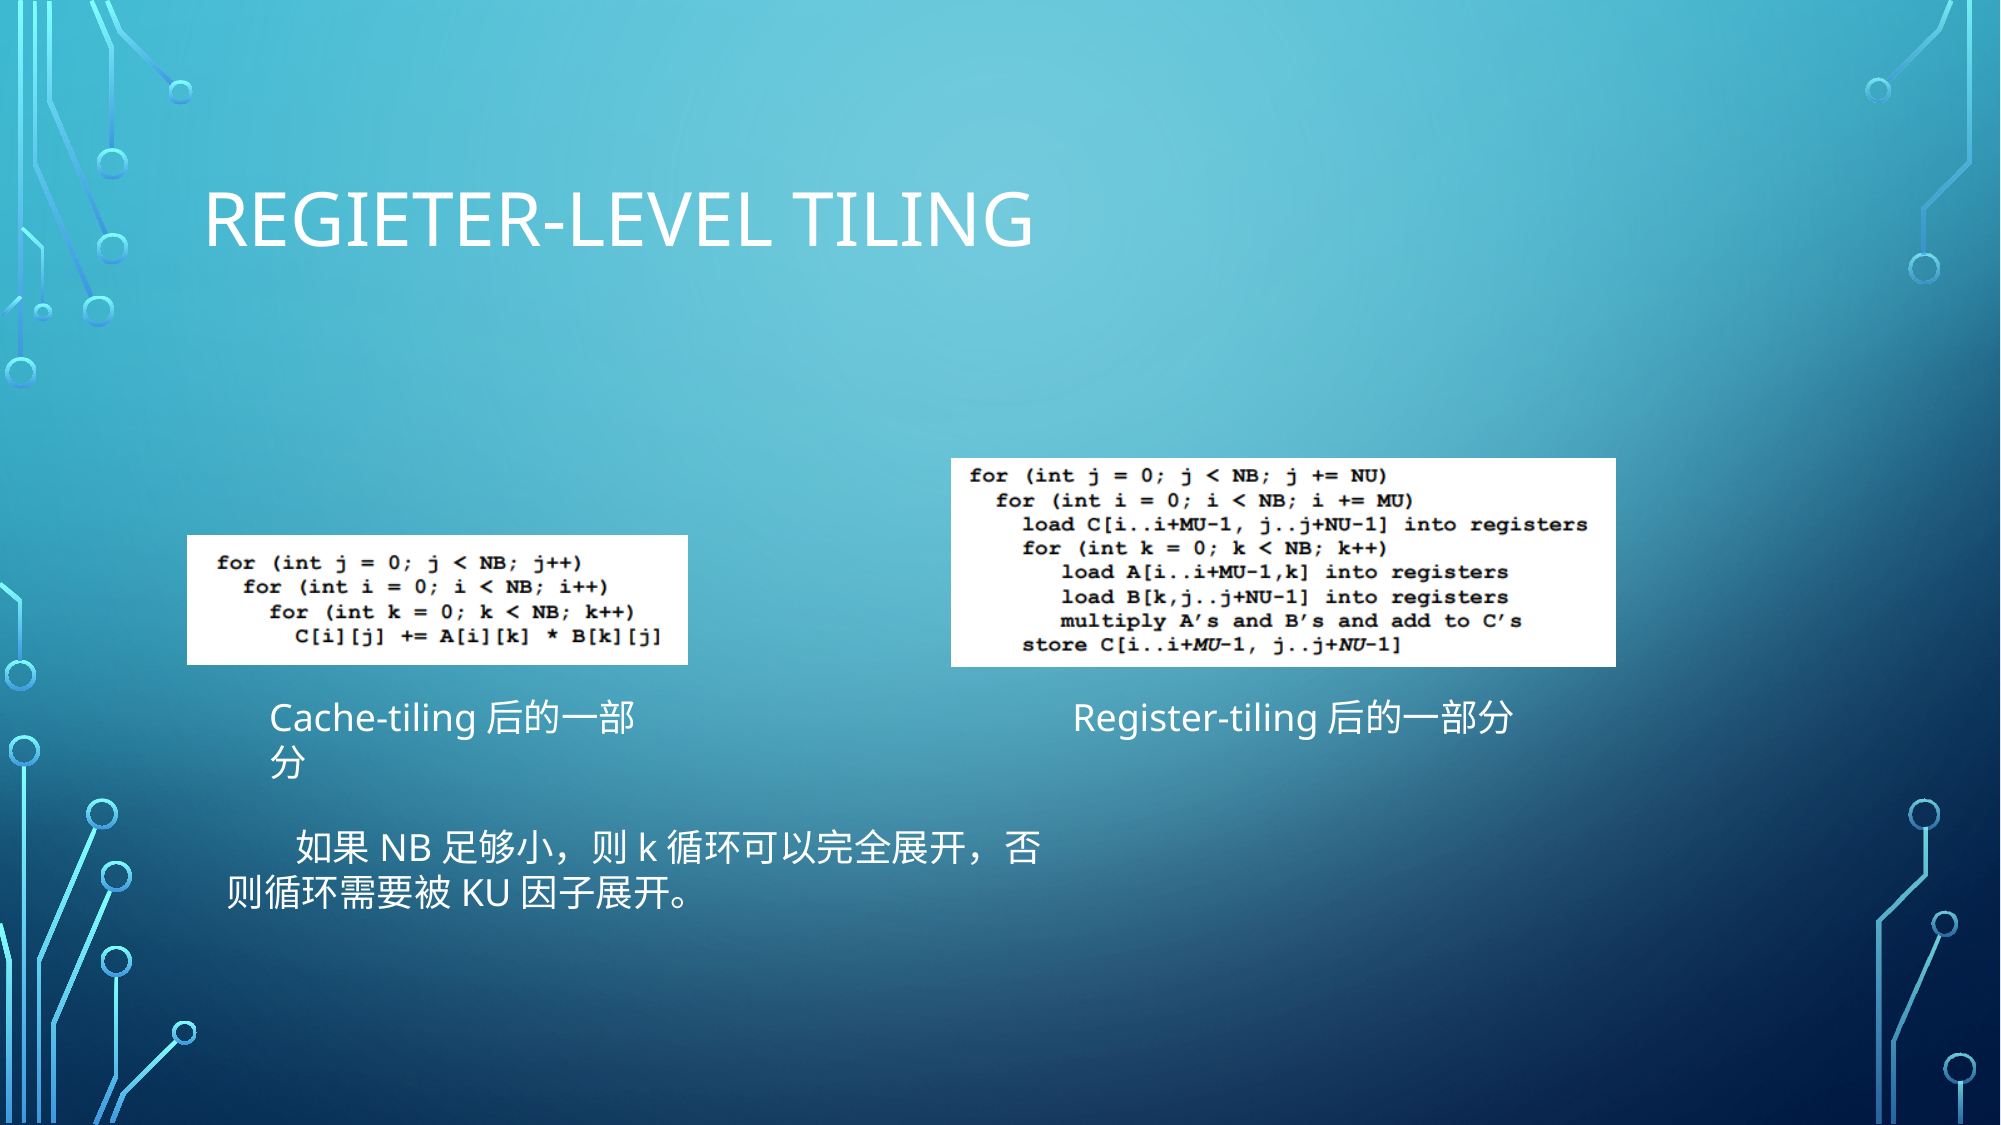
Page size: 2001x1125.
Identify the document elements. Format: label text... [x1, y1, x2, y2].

picture [951, 457, 1616, 668]
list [186, 535, 688, 665]
text_box Cache-tiling后的一部分 [254, 686, 663, 791]
title Regieter-level tiling [187, 101, 1813, 344]
text_box Register-tiling后的一部分 [1057, 686, 1546, 746]
text_box 如果NB足够小，则k循环可以完全展开，否则循环需要被KU因子展开。 [212, 816, 1081, 922]
